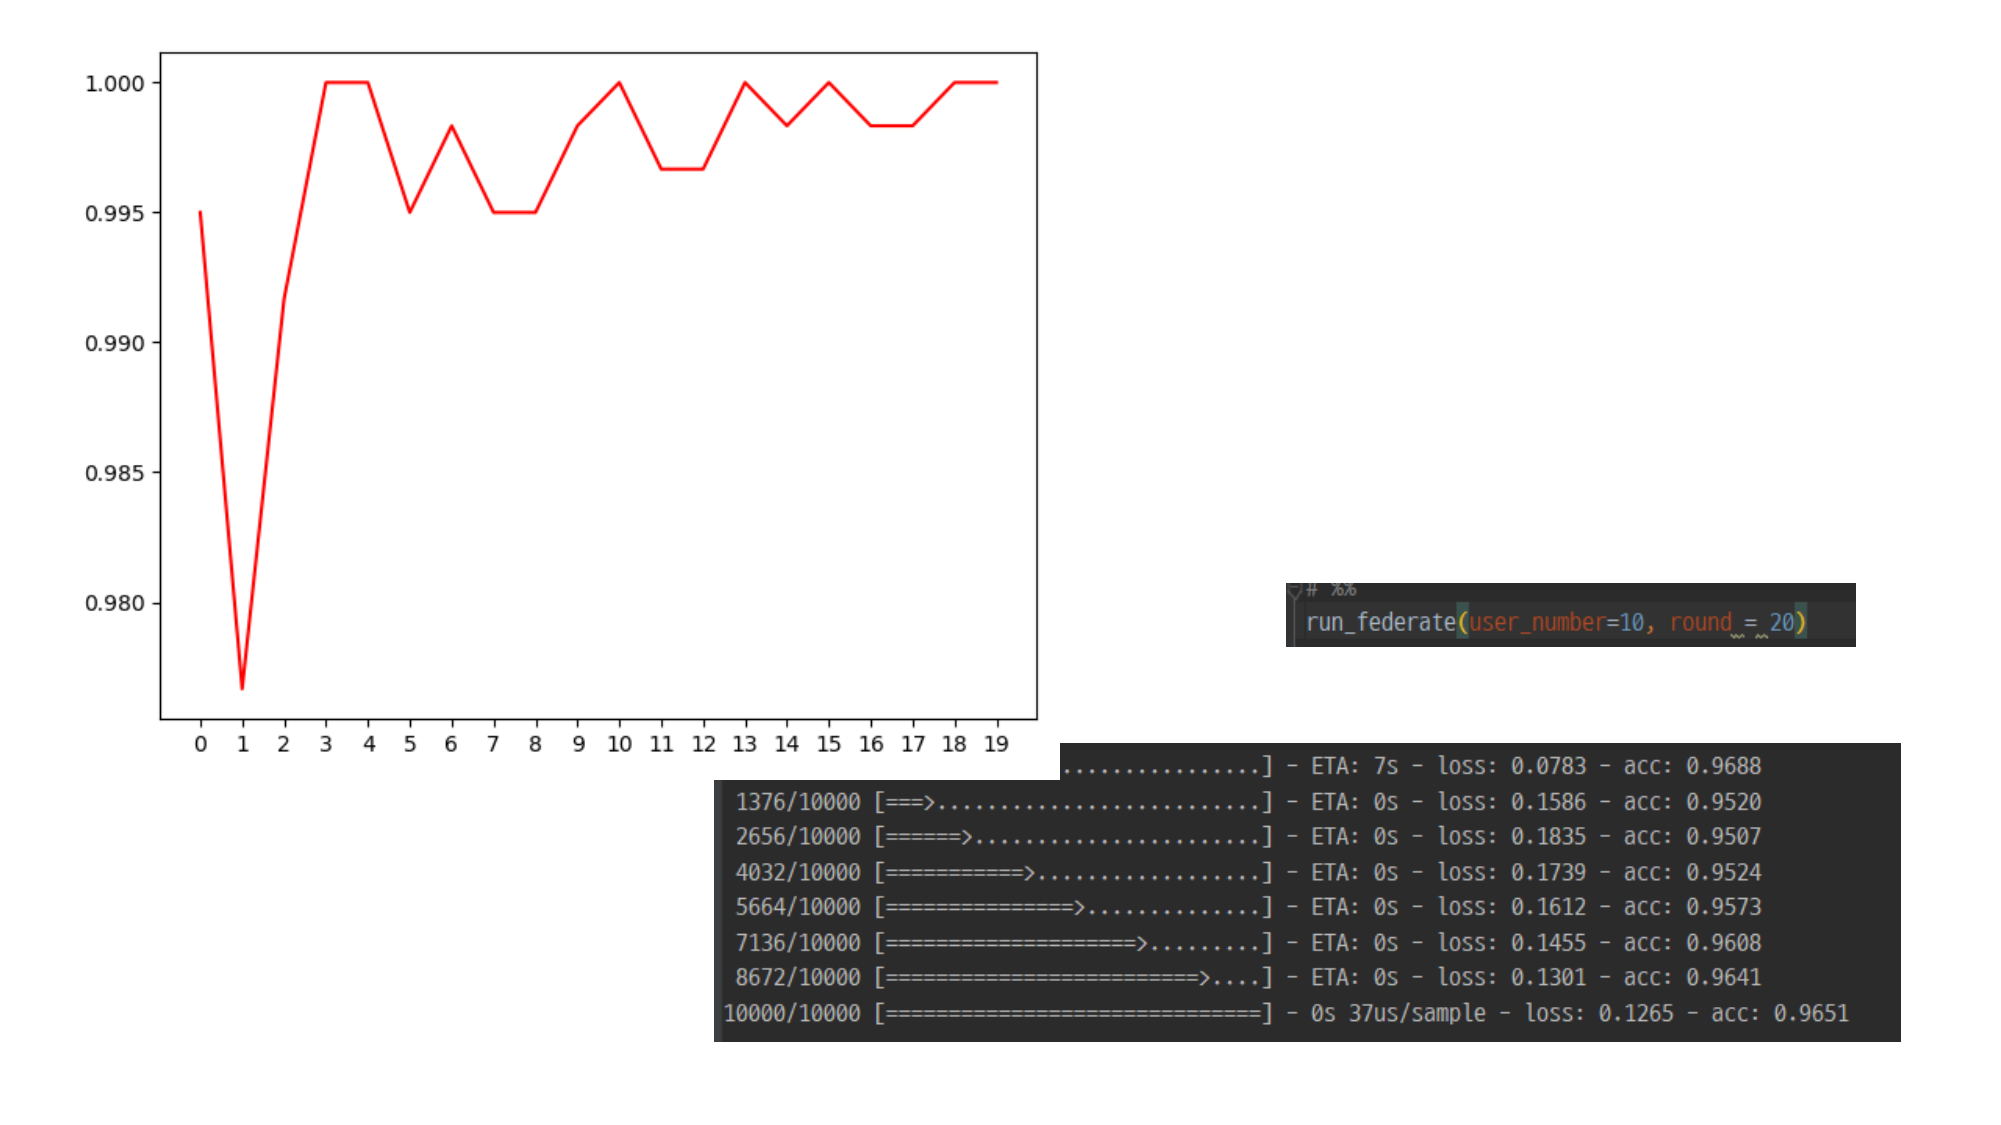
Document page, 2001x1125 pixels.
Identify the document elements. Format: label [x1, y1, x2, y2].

picture [59, 29, 1901, 1042]
picture [1286, 583, 1856, 647]
